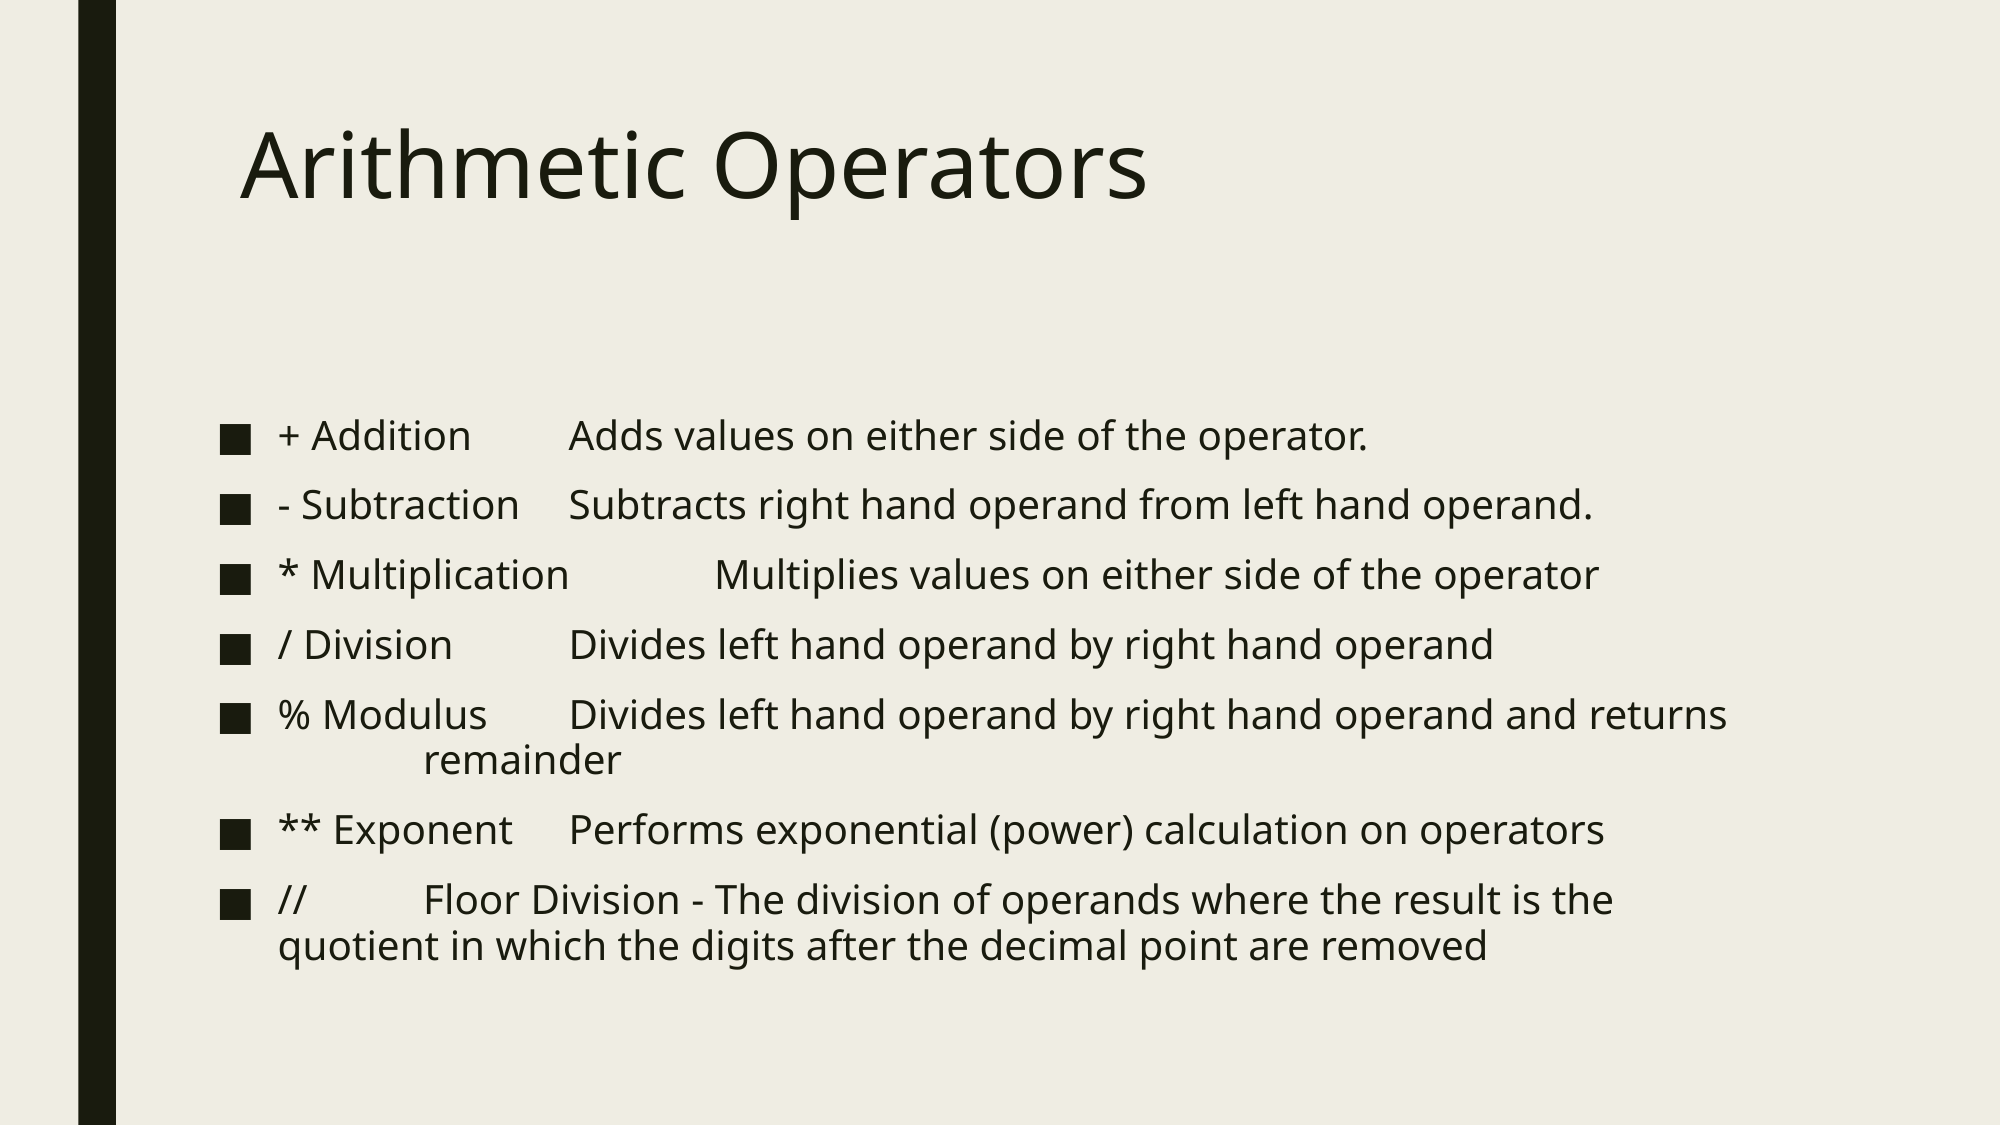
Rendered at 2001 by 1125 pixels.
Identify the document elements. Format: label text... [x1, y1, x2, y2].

title Arithmetic Operators [225, 112, 1800, 357]
list + Addition Adds values on either side of the operator. - Subtraction Subtracts right hand operand from left hand operand. * Multiplication Multiplies values on either side of the operator / Division Divides left hand operand by right hand operand % Modulus Divides left hand operand by right hand operand and returns remainder ** Exponent Performs exponential (power) calculation on operators // Floor Division - The division of operands where the result is the quotient in which the digits after the decimal point are removed [201, 406, 1800, 1105]
